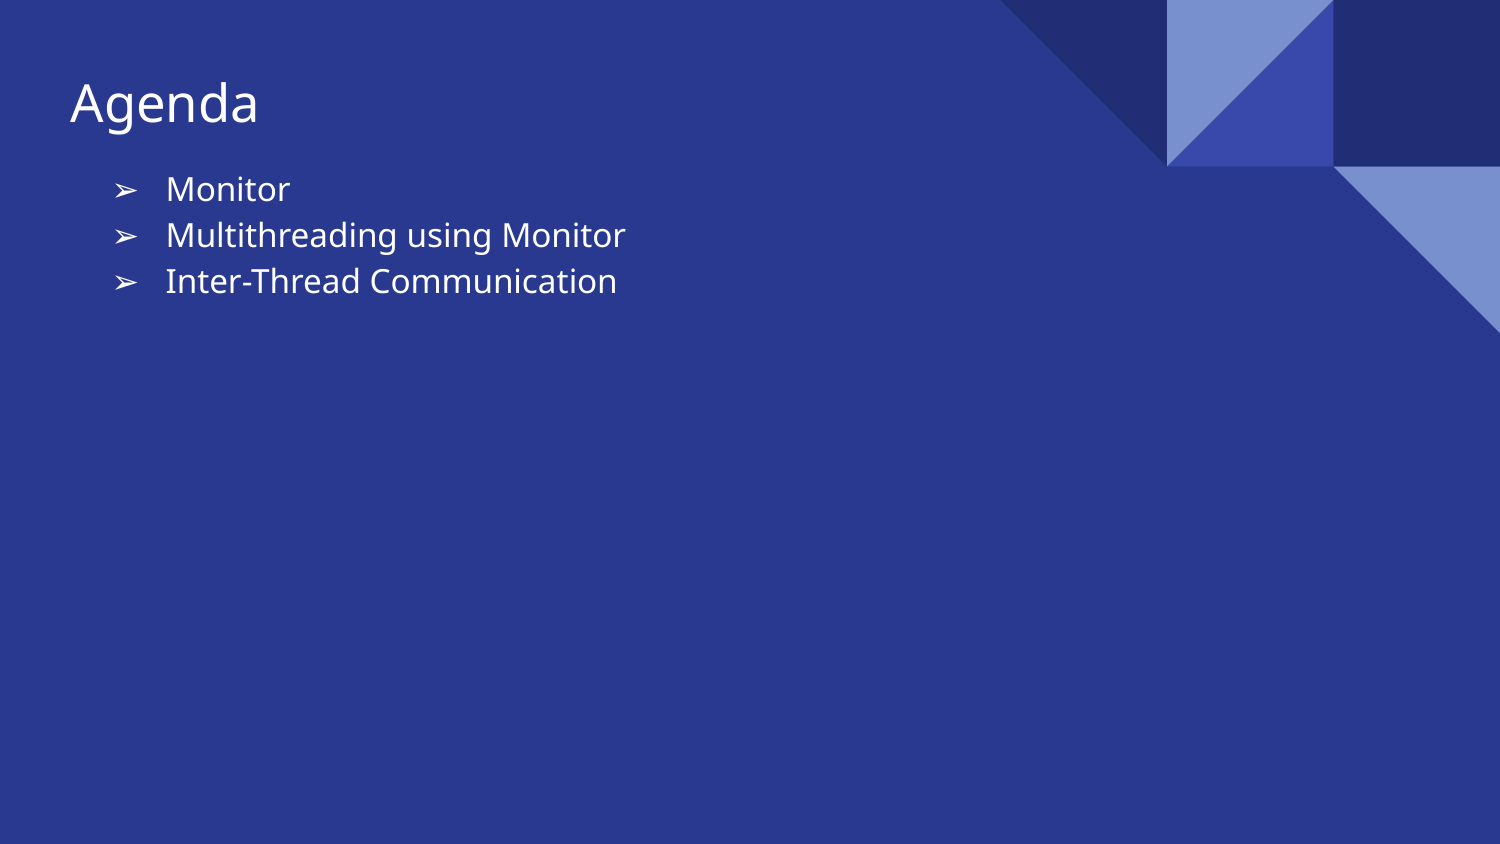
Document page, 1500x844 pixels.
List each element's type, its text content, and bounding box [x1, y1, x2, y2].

title Agenda [55, 53, 1405, 148]
subtitle Monitor Multithreading using Monitor Inter-Thread Communication [75, 147, 1425, 784]
